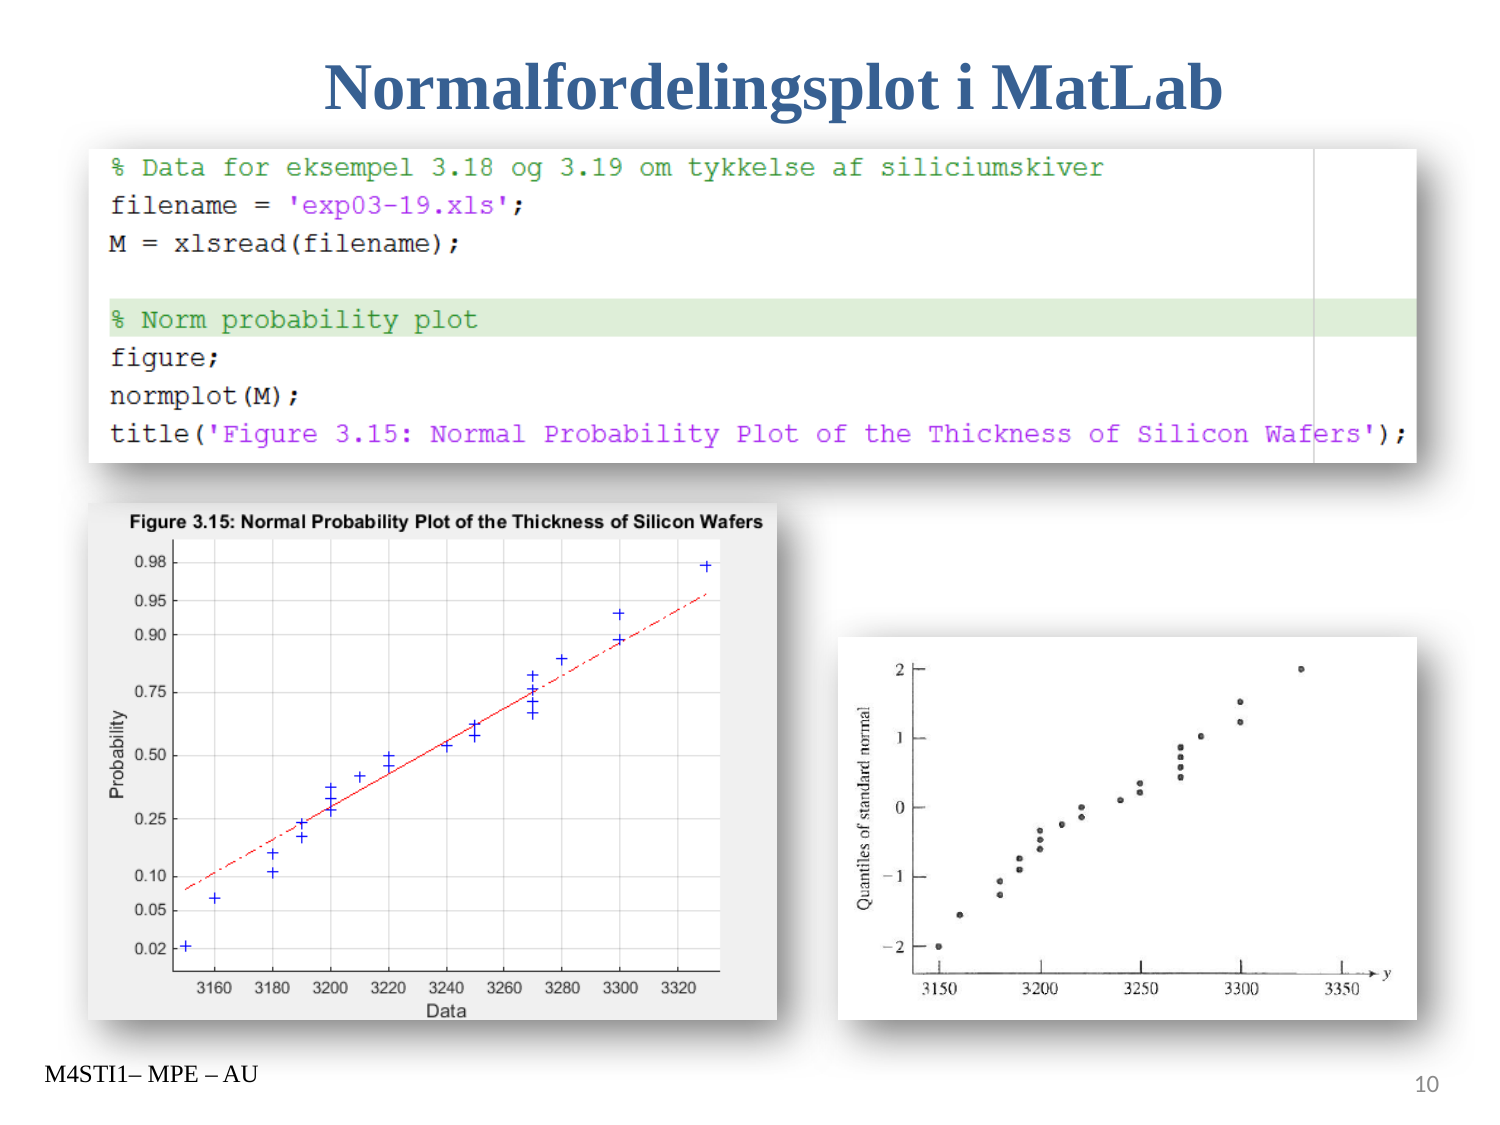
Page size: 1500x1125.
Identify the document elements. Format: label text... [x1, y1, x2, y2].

title Normalfordelingsplot i MatLab [84, 7, 1467, 159]
picture [838, 637, 1417, 1021]
slide_number 10 [1104, 1058, 1455, 1107]
picture [88, 148, 1417, 463]
slide_number M4STI1– MPE – AU [29, 1042, 380, 1103]
picture [88, 503, 777, 1021]
